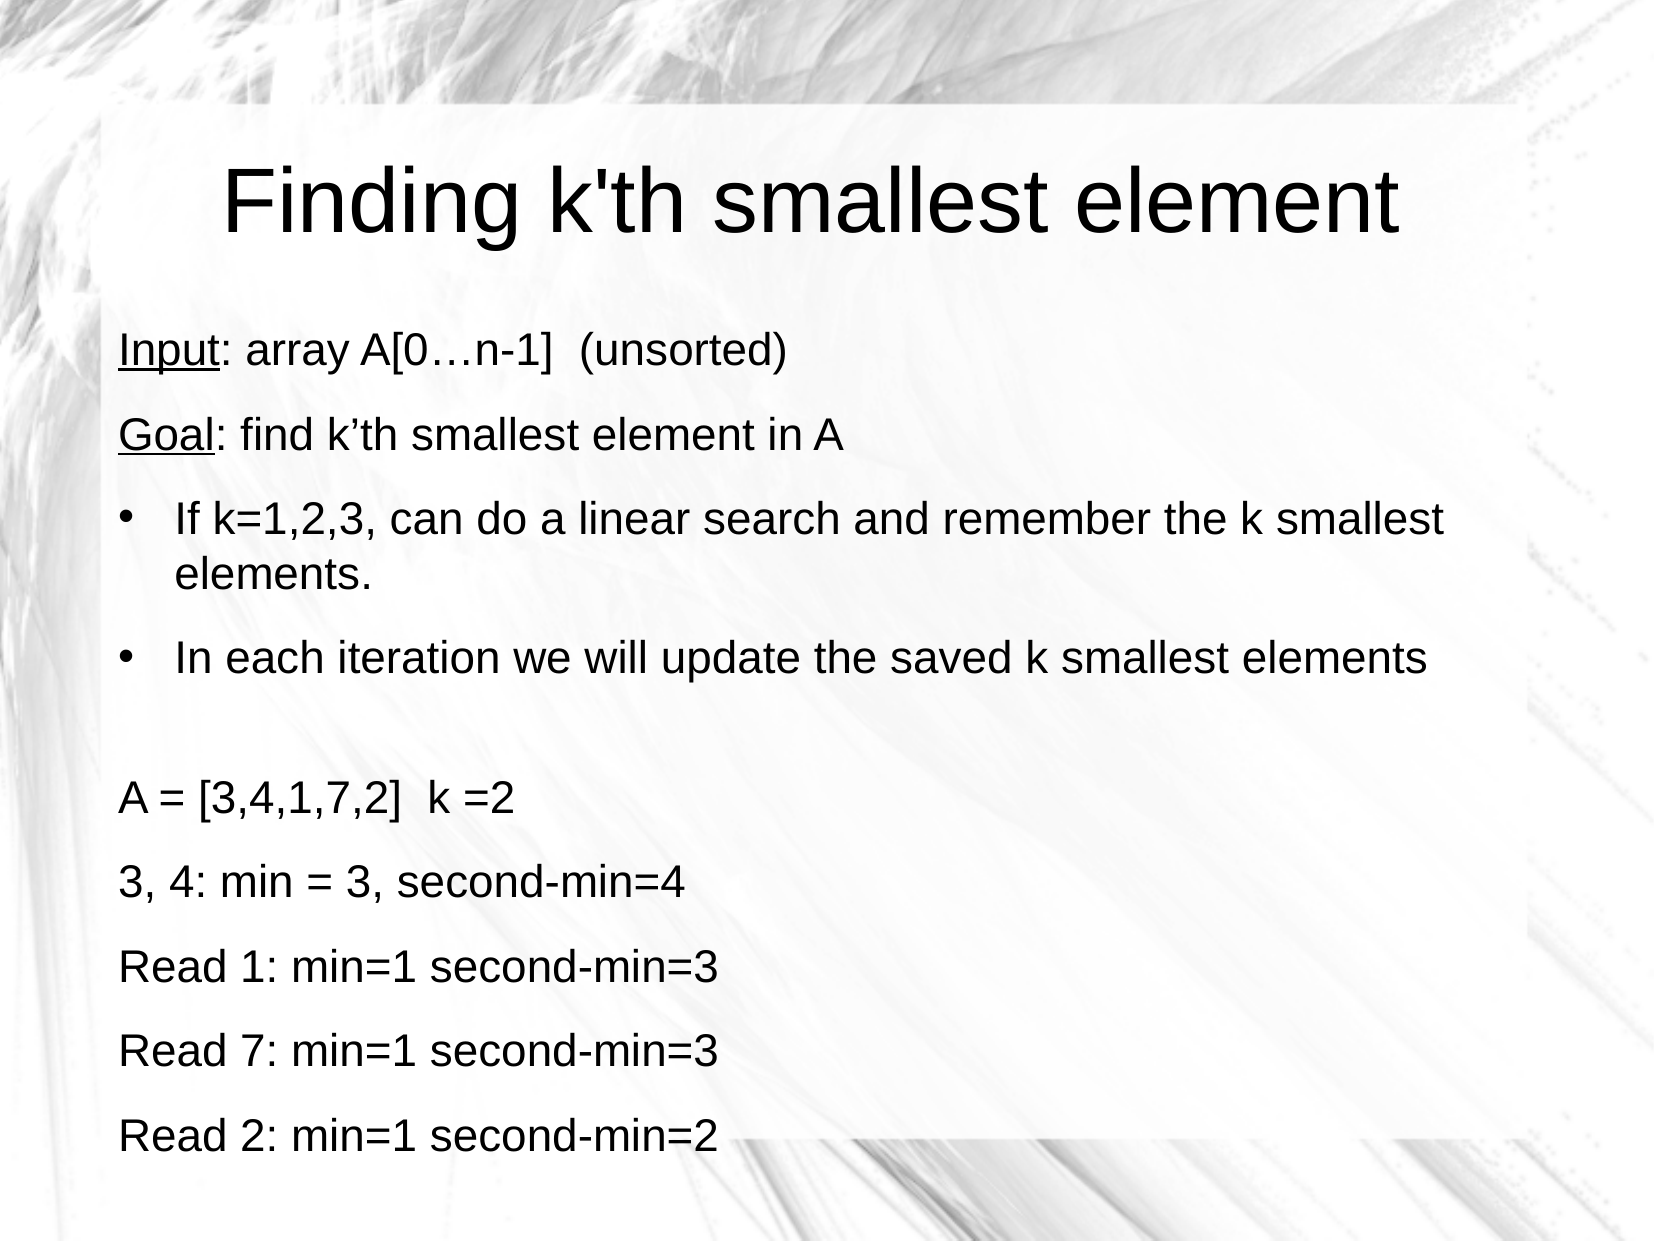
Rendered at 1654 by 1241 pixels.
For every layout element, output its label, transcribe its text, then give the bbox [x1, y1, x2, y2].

list Input: array A[0…n-1] (unsorted) Goal: find k’th smallest element in A If k=1,2,3, can do a linear search and remember the k smallest elements. In each iteration we will update the saved k smallest elements A = [3,4,1,7,2] k =2 3, 4: min = 3, second-min=4 Read 1: min=1 second-min=3 Read 7: min=1 second-min=3 Read 2: min=1 second-min=2 [118, 319, 1571, 1149]
picture [0, 0, 1654, 1241]
title Finding k'th smallest element [118, 112, 1506, 281]
